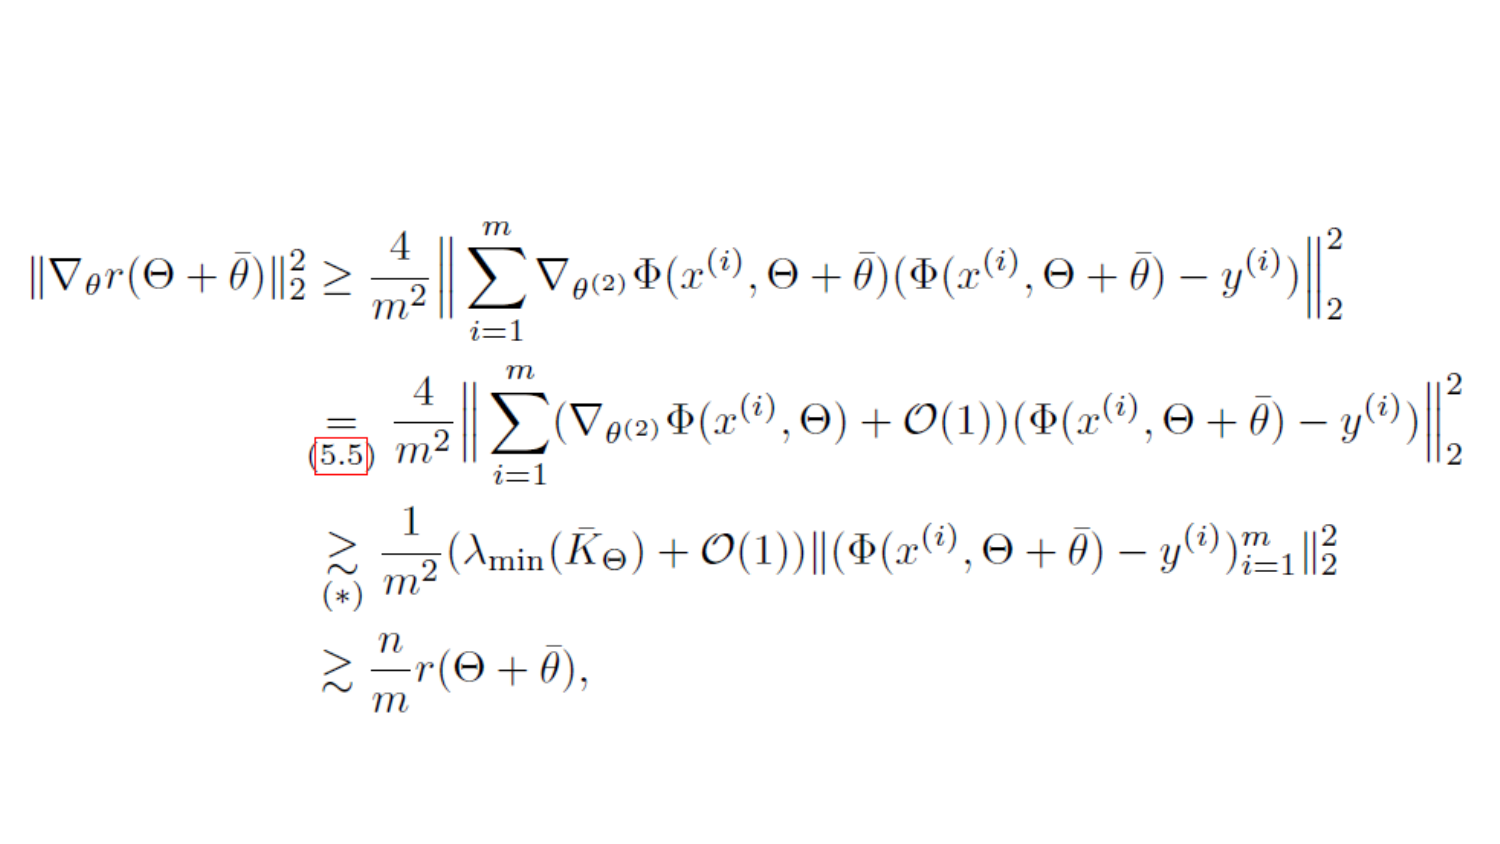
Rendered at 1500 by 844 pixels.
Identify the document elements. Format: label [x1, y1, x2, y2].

picture [0, 210, 1500, 728]
